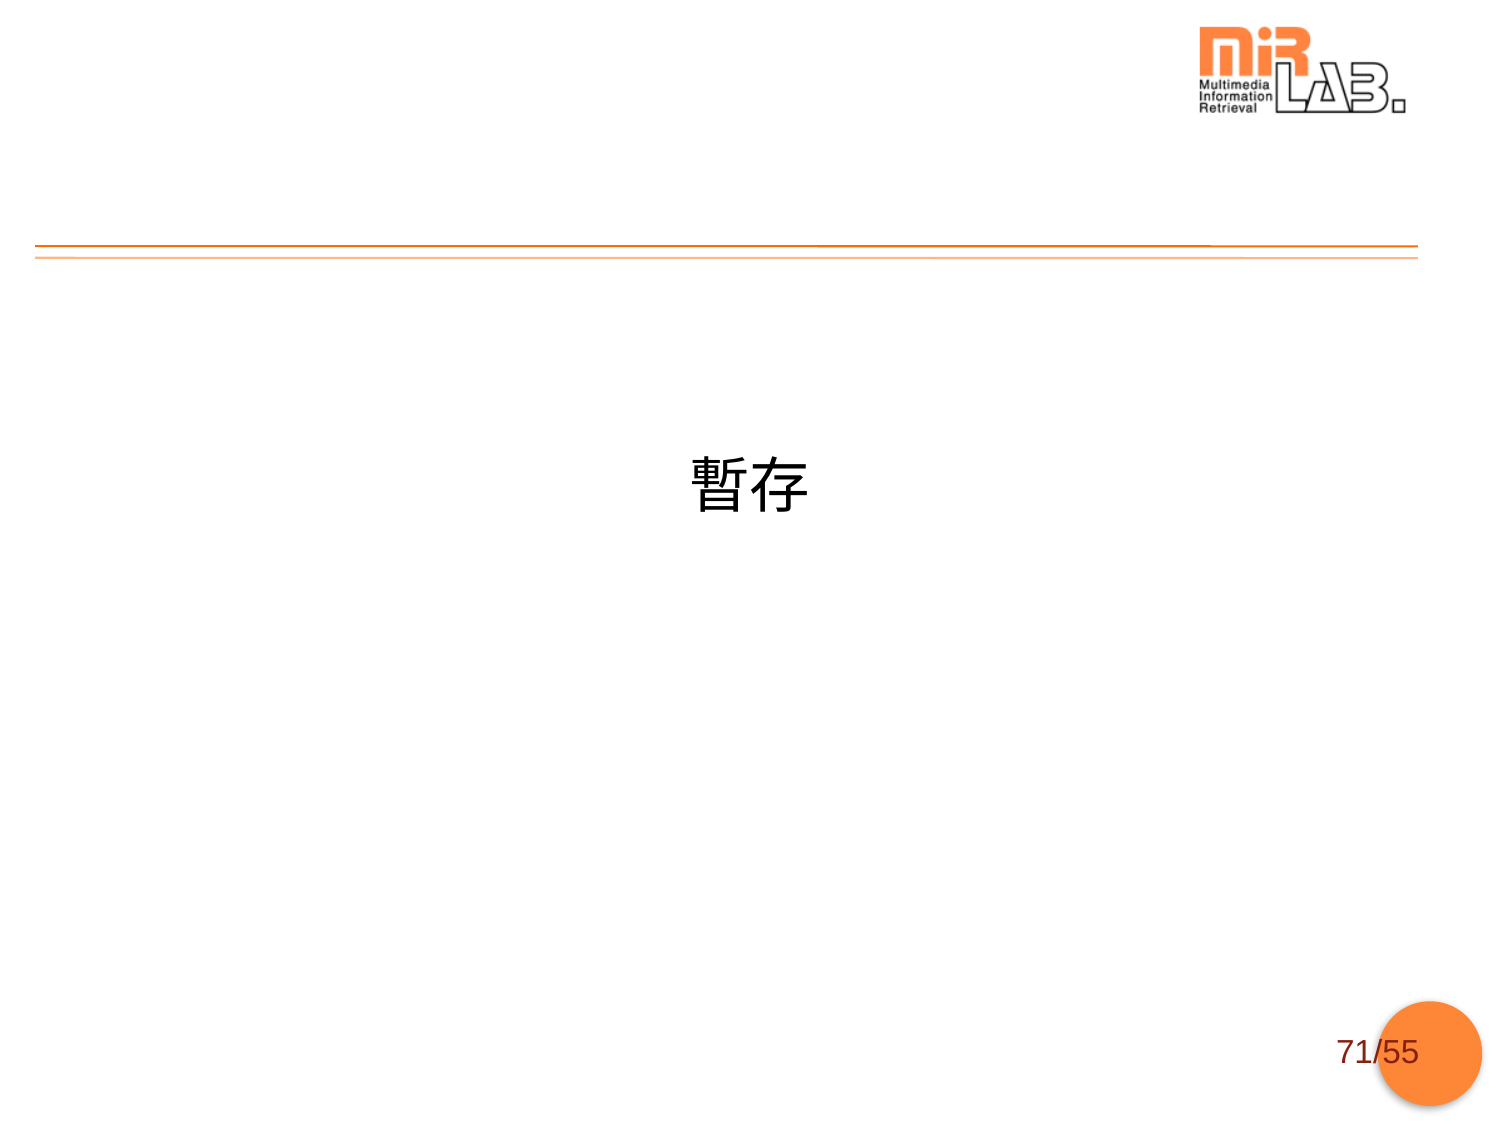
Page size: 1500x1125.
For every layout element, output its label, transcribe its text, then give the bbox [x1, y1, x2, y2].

picture [1195, 22, 1408, 44]
text_box 暫存 [74, 44, 1425, 916]
